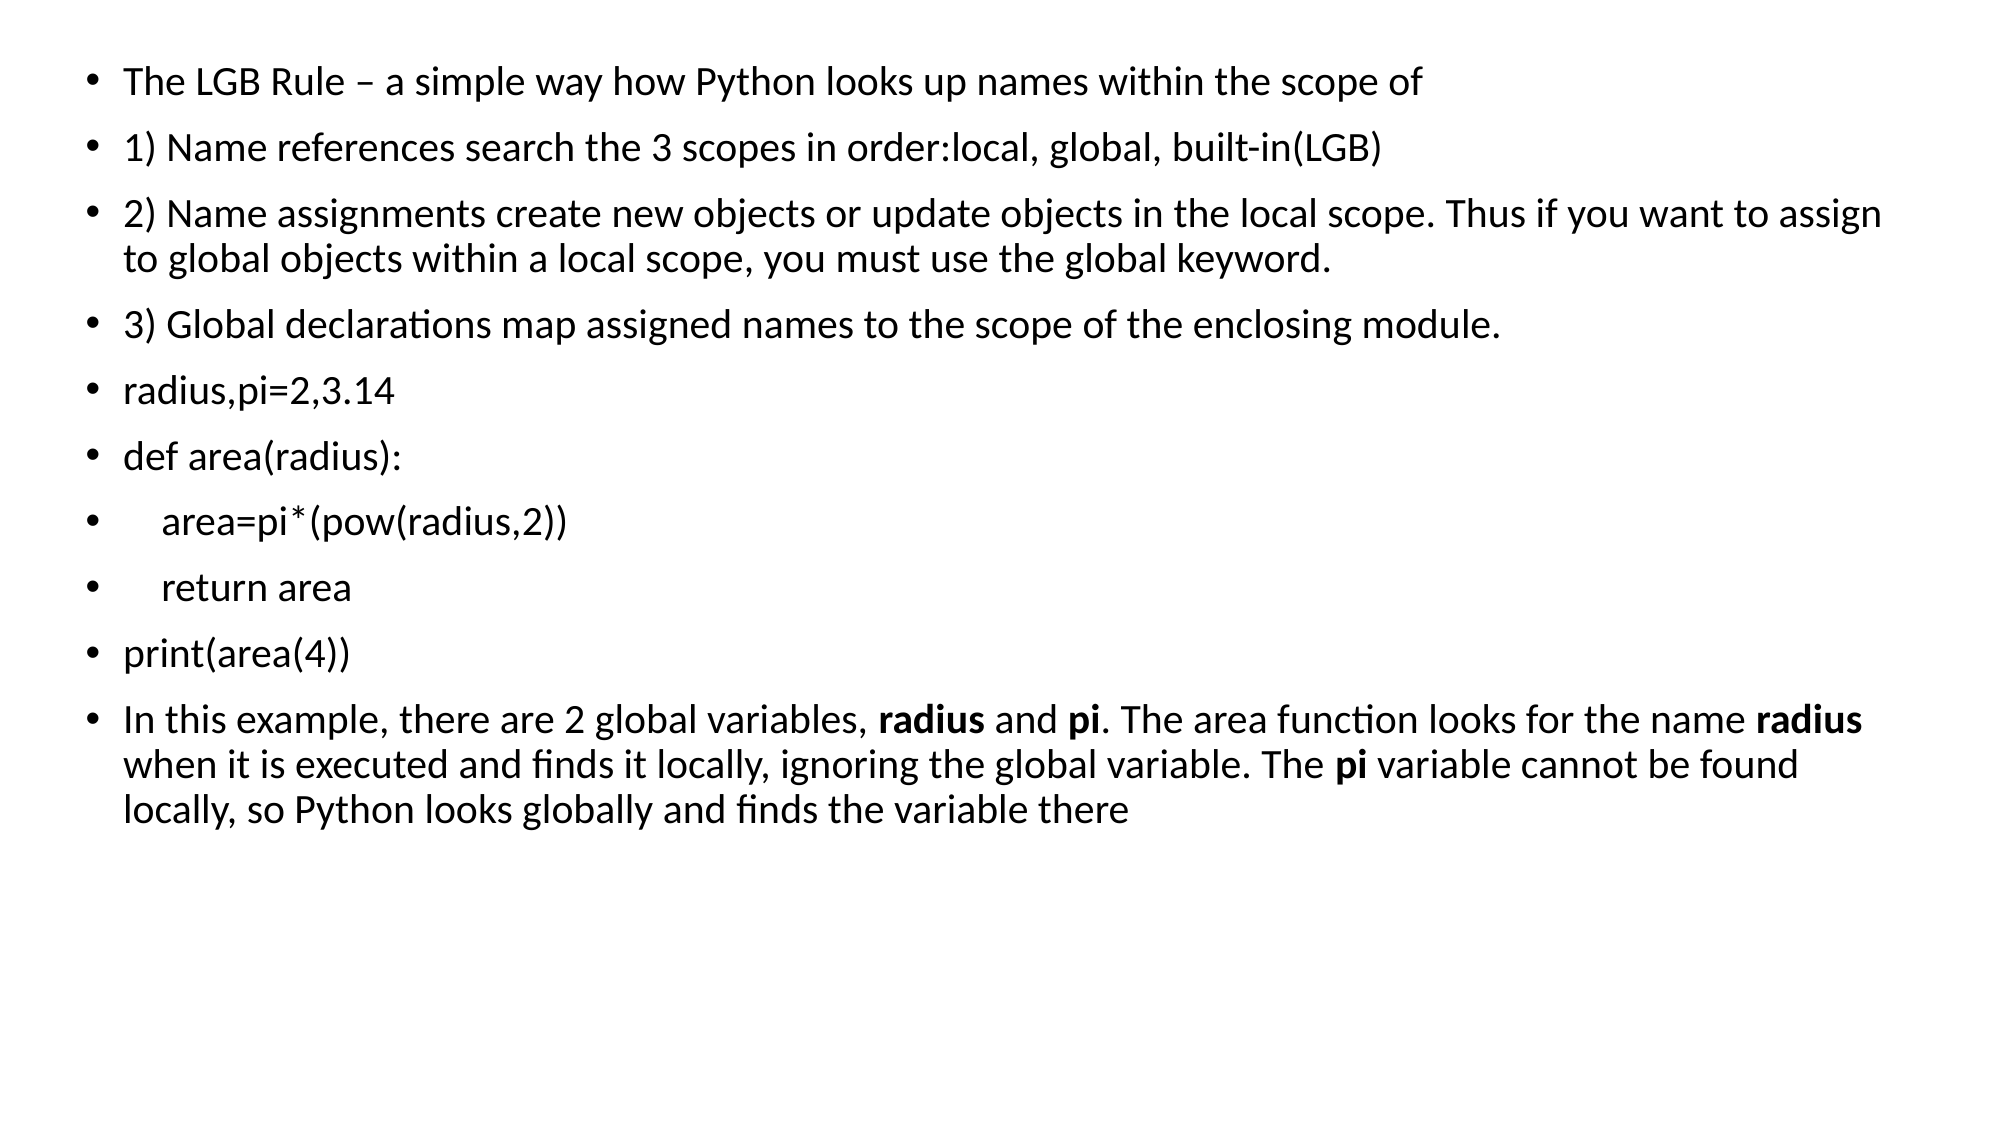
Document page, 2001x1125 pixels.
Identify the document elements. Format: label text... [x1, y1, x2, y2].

list The LGB Rule – a simple way how Python looks up names within the scope of 1) Name references search the 3 scopes in order:local, global, built-in(LGB) 2) Name assignments create new objects or update objects in the local scope. Thus if you want to assign to global objects within a local scope, you must use the global keyword. 3) Global declarations map assigned names to the scope of the enclosing module. radius,pi=2,3.14 def area(radius): area=pi*(pow(radius,2)) return area print(area(4)) In this example, there are 2 global variables, radius and pi. The area function looks for the name radius when it is executed and finds it locally, ignoring the global variable. The pi variable cannot be found locally, so Python looks globally and finds the variable there [70, 51, 1922, 1072]
